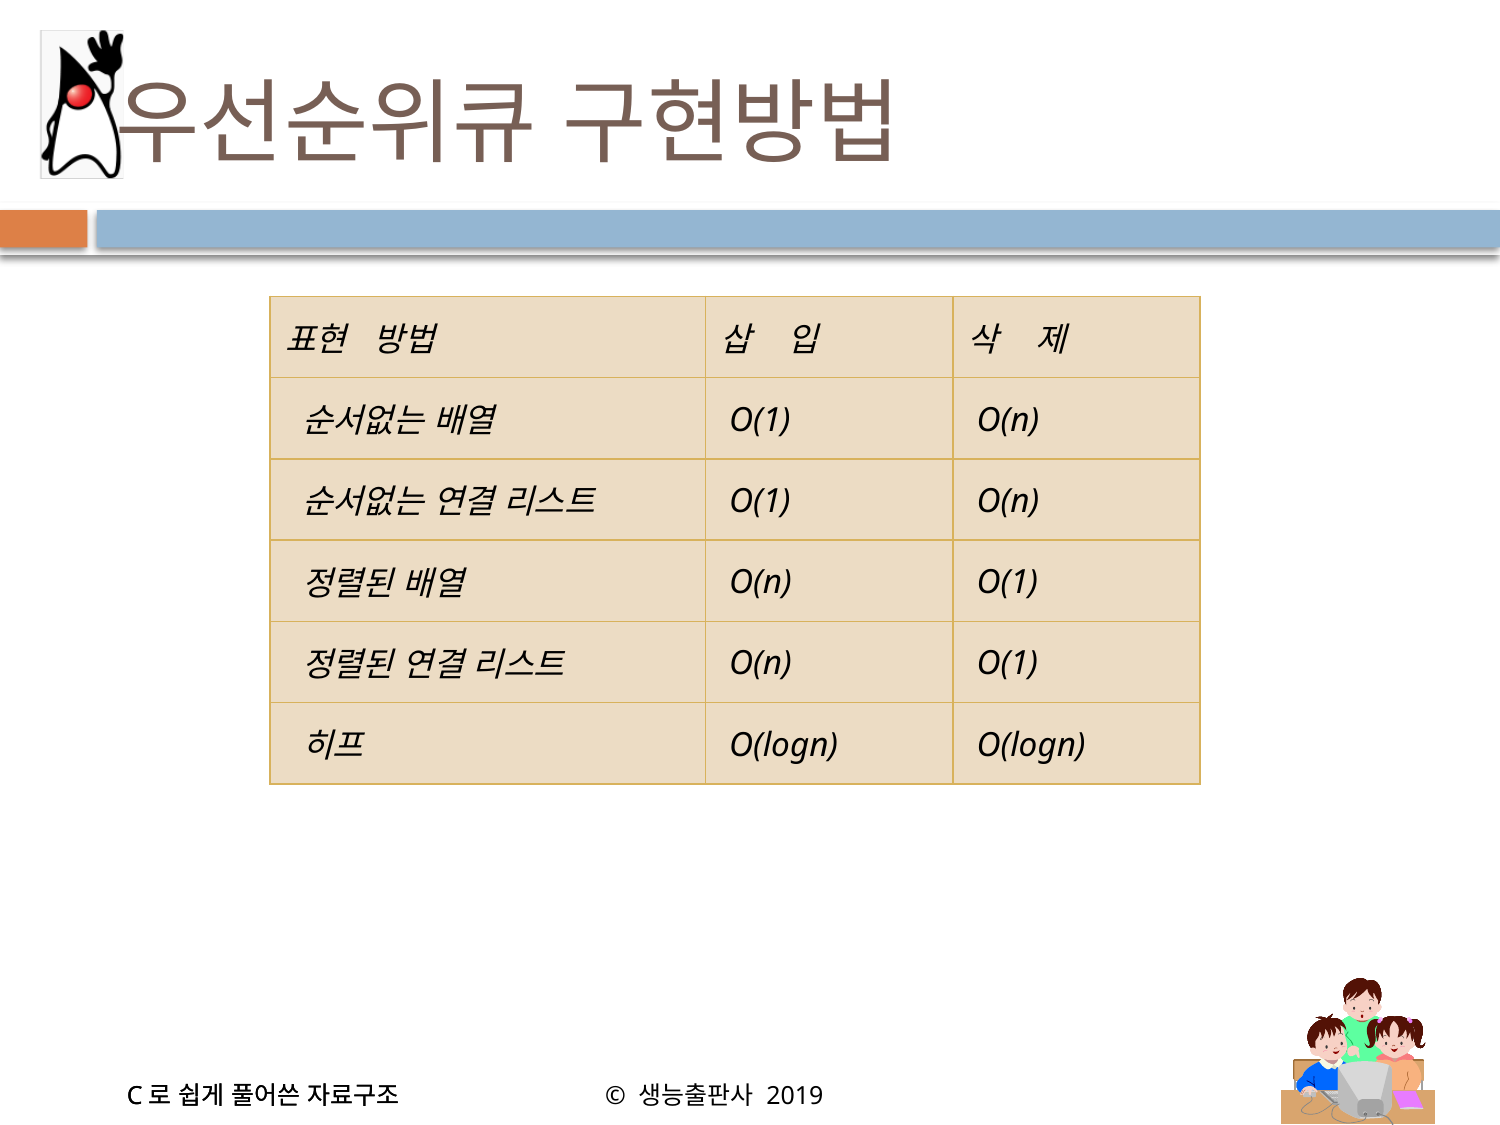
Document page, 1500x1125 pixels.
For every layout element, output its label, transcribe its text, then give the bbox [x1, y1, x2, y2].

table_cell O(1) [706, 378, 952, 458]
table_cell O(n) [954, 460, 1199, 539]
table_cell 순서없는 배열 [271, 378, 705, 458]
table_cell O(1) [706, 460, 952, 539]
table_cell O(1) [954, 622, 1199, 702]
table_cell O(logn) [706, 703, 952, 783]
table_cell 순서없는 연결 리스트 [271, 460, 705, 539]
table_cell O(logn) [954, 703, 1199, 783]
table_cell 정렬된 연결 리스트 [271, 622, 705, 702]
table_header 삽 입 [706, 297, 952, 377]
table_cell O(1) [954, 541, 1199, 621]
title 우선순위큐 구현방법 [100, 37, 1438, 200]
table_cell O(n) [706, 622, 952, 702]
picture [39, 30, 124, 179]
table_header 표현 방법 [271, 297, 705, 377]
table_header 삭 제 [954, 297, 1199, 377]
table_cell 히프 [271, 703, 705, 783]
table_cell O(n) [706, 541, 952, 621]
table_cell 정렬된 배열 [271, 541, 705, 621]
table_cell O(n) [954, 378, 1199, 458]
